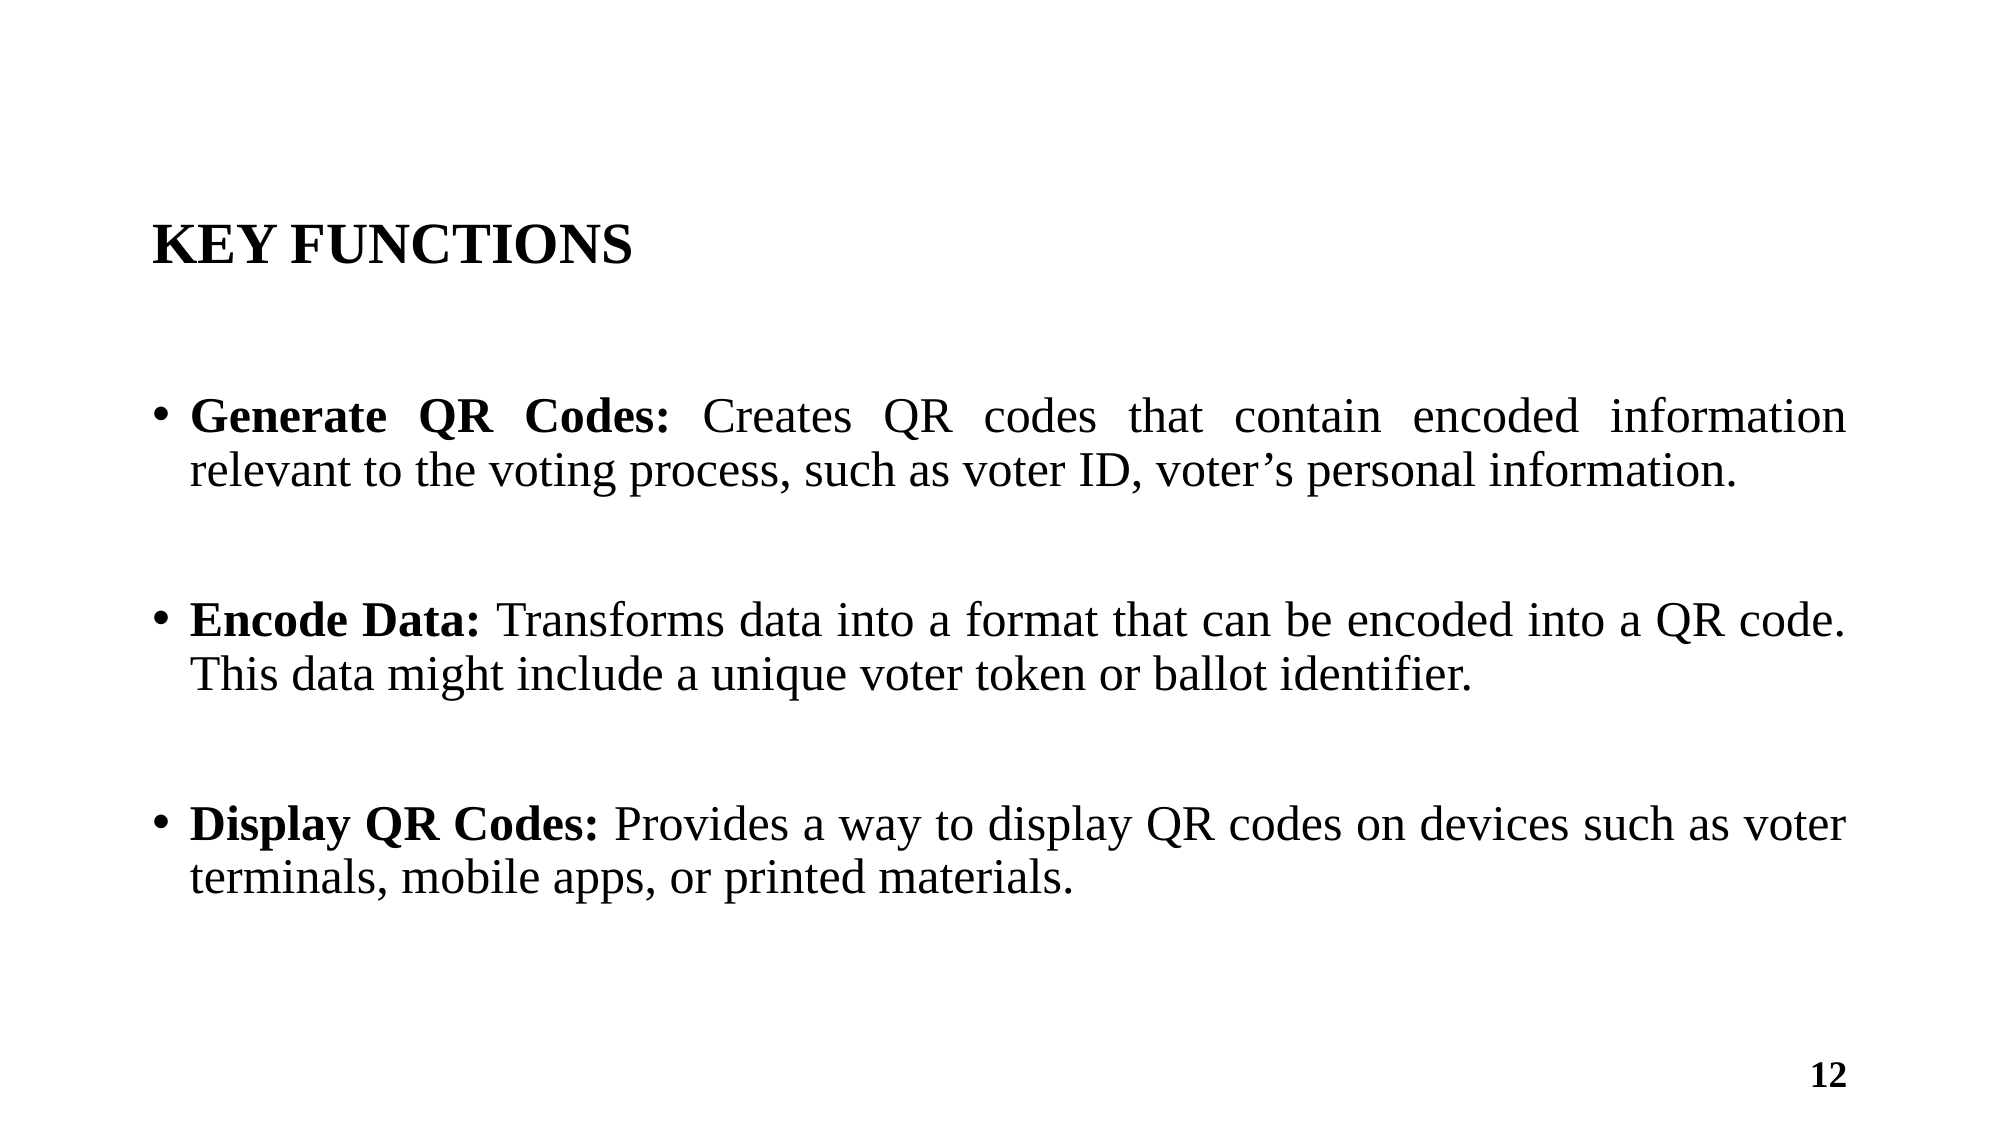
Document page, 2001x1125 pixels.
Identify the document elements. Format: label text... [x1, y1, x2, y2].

list KEY FUNCTIONS Generate QR Codes: Creates QR codes that contain encoded information relevant to the voting process, such as voter ID, voter’s personal information. Encode Data: Transforms data into a format that can be encoded into a QR code. This data might include a unique voter token or ballot identifier. Display QR Codes: Provides a way to display QR codes on devices such as voter terminals, mobile apps, or printed materials. [137, 205, 1863, 920]
slide_number 12 [1412, 1042, 1863, 1103]
